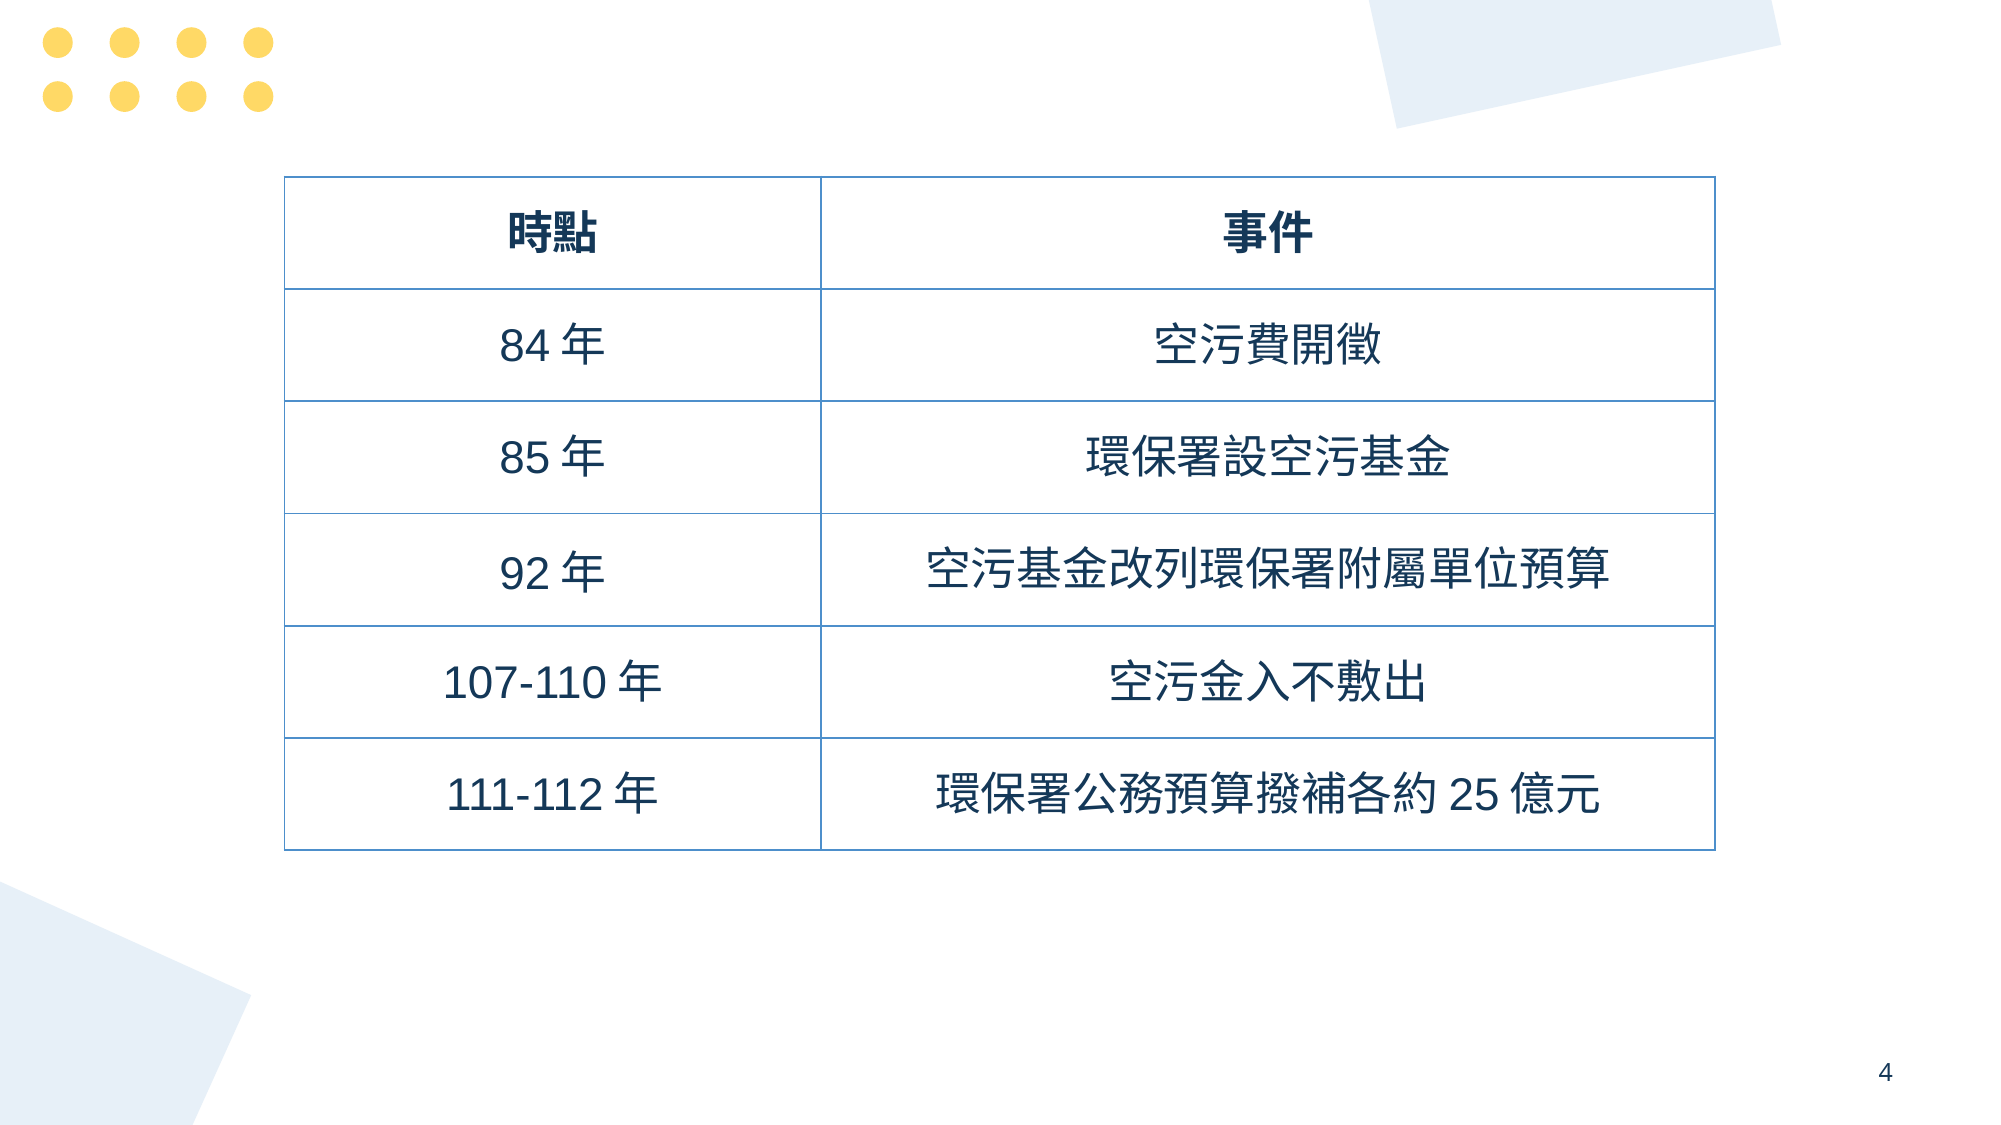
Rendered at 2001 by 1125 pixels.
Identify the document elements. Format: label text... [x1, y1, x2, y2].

table_header 事件 [822, 178, 1714, 288]
table_cell 111-112年 [285, 739, 820, 849]
table_cell 環保署設空污基金 [822, 402, 1714, 513]
table_cell 空污基金改列環保署附屬單位預算 [822, 514, 1714, 625]
table_header 時點 [285, 178, 820, 288]
table_cell 環保署公務預算撥補各約25億元 [822, 739, 1714, 849]
table_cell 84年 [285, 290, 820, 400]
table_cell 空污金入不敷出 [822, 627, 1714, 737]
table_cell 85年 [285, 402, 820, 513]
table_cell 空污費開徵 [822, 290, 1714, 400]
table_cell 107-110年 [285, 627, 820, 737]
table_cell 92年 [285, 514, 820, 625]
